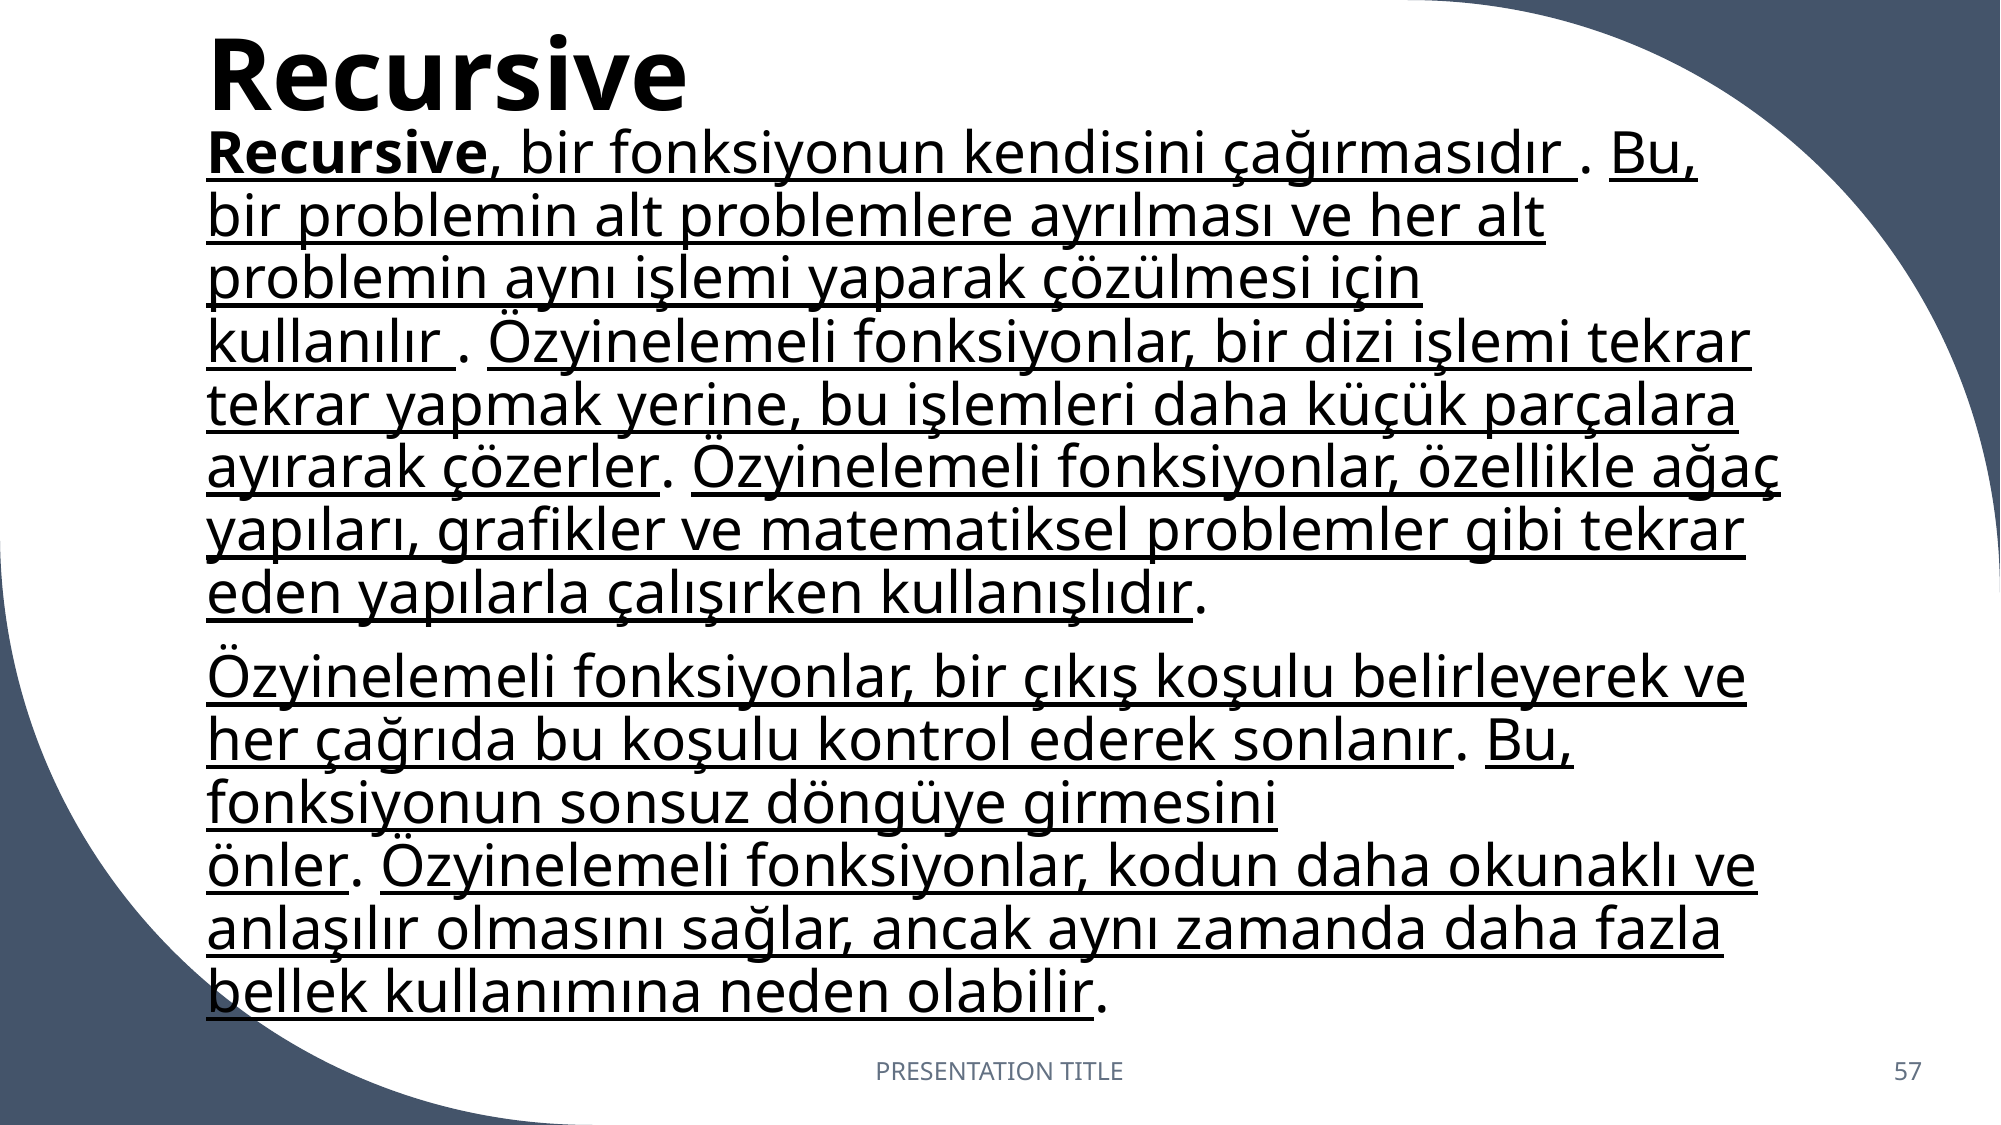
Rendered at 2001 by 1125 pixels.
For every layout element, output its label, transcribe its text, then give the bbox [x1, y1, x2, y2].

footer PRESENTATION TITLE [662, 1042, 1338, 1103]
slide_number 57 [1665, 1042, 1938, 1103]
list Recursive, bir fonksiyonun kendisini çağırmasıdır . Bu, bir problemin alt problemlere ayrılması ve her alt problemin aynı işlemi yaparak çözülmesi için kullanılır . Özyinelemeli fonksiyonlar, bir dizi işlemi tekrar tekrar yapmak yerine, bu işlemleri daha küçük parçalara ayırarak çözerler. Özyinelemeli fonksiyonlar, özellikle ağaç yapıları, grafikler ve matematiksel problemler gibi tekrar eden yapılarla çalışırken kullanışlıdır. Özyinelemeli fonksiyonlar, bir çıkış koşulu belirleyerek ve her çağrıda bu koşulu kontrol ederek sonlanır. Bu, fonksiyonun sonsuz döngüye girmesini önler. Özyinelemeli fonksiyonlar, kodun daha okunaklı ve anlaşılır olmasını sağlar, ancak aynı zamanda daha fazla bellek kullanımına neden olabilir. [191, 115, 1801, 957]
title Recursive [191, 0, 1801, 115]
